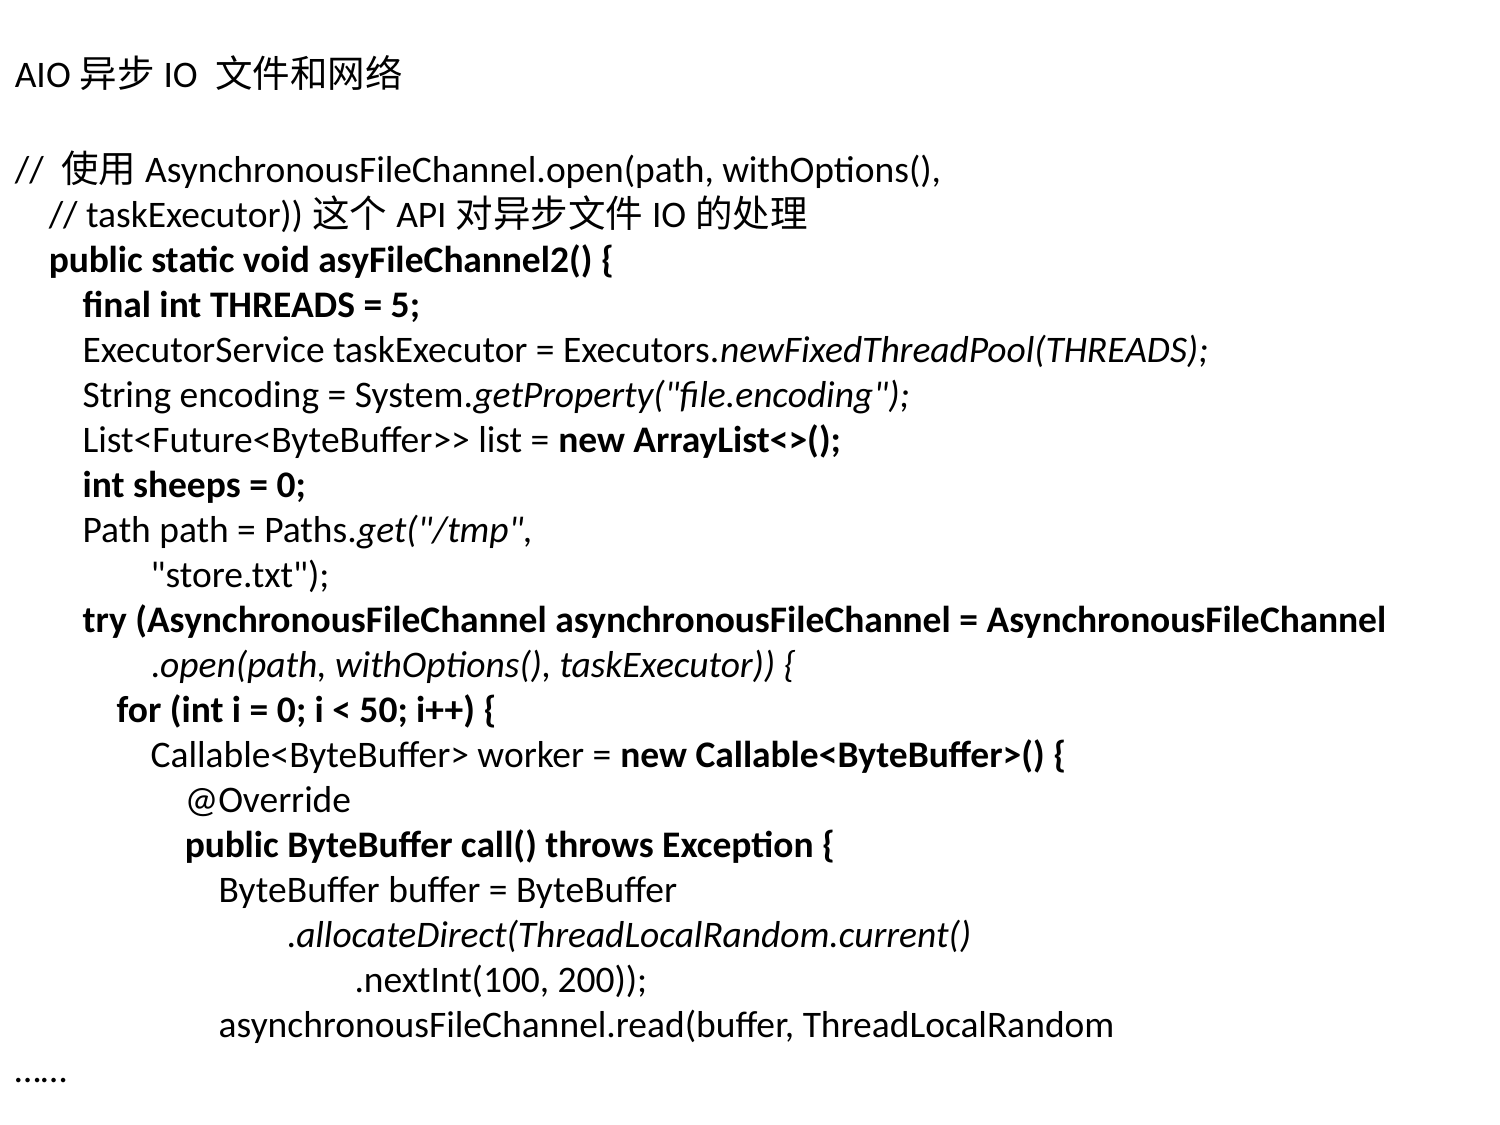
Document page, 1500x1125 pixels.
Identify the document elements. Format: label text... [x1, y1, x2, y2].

text_box // 使用AsynchronousFileChannel.open(path, withOptions(), // taskExecutor))这个API对异步文件IO的处理 public static void asyFileChannel2() { final int THREADS = 5; ExecutorService taskExecutor = Executors.newFixedThreadPool(THREADS); String encoding = System.getProperty("file.encoding"); List<Future<ByteBuffer>> list = new ArrayList<>(); int sheeps = 0; Path path = Paths.get("/tmp", "store.txt"); try (AsynchronousFileChannel asynchronousFileChannel = AsynchronousFileChannel .open(path, withOptions(), taskExecutor)) { for (int i = 0; i < 50; i++) { Callable<ByteBuffer> worker = new Callable<ByteBuffer>() { @Override public ByteBuffer call() throws Exception { ByteBuffer buffer = ByteBuffer .allocateDirect(ThreadLocalRandom.current() .nextInt(100, 200)); asynchronousFileChannel.read(buffer, ThreadLocalRandom …… [0, 137, 1500, 1097]
text_box AIO异步IO 文件和网络 [0, 42, 526, 103]
